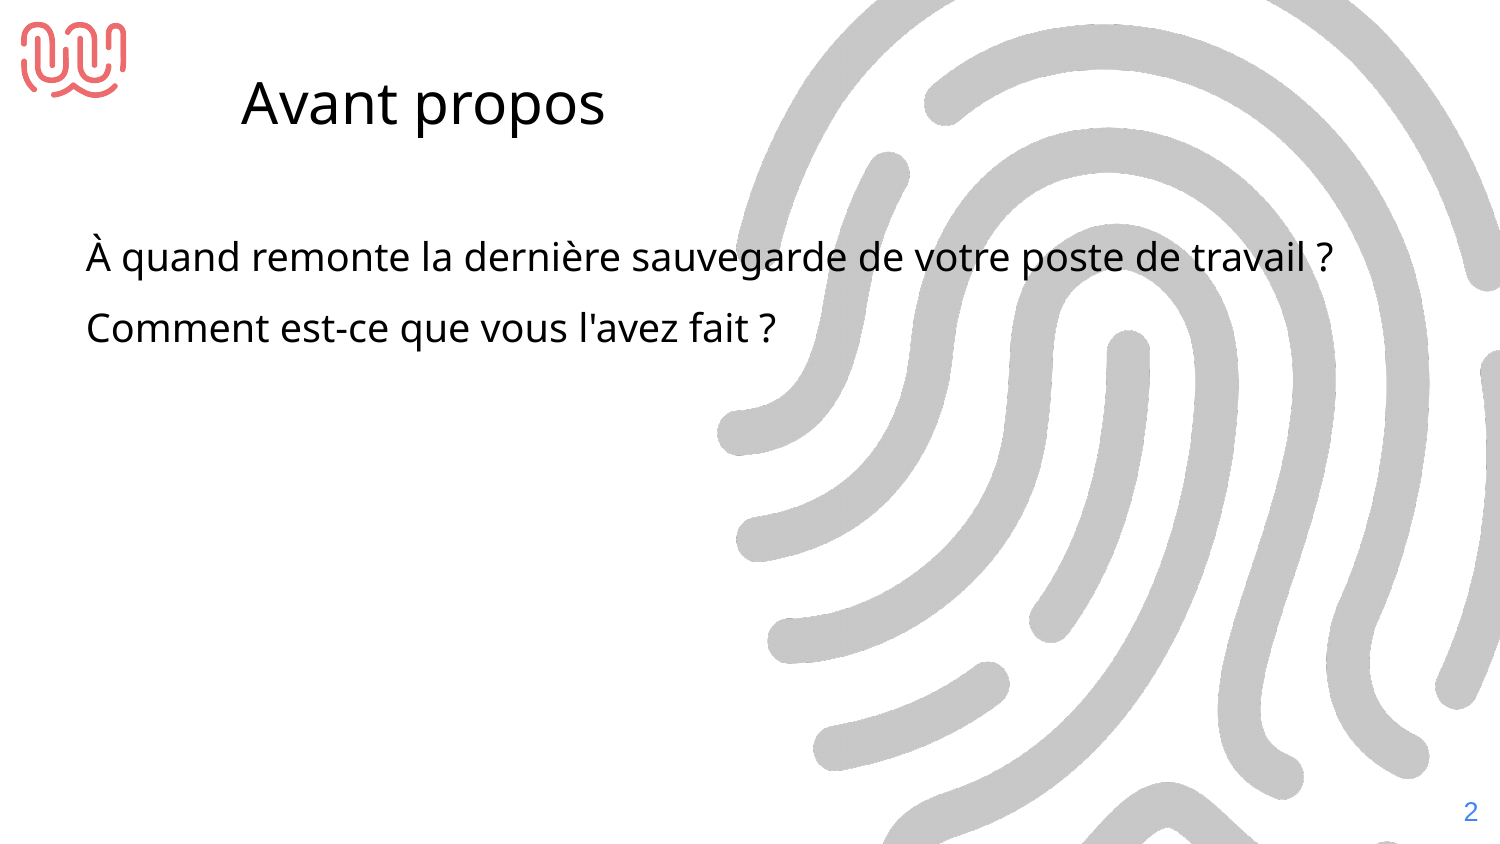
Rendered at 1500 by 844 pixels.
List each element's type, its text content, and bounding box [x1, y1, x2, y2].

picture [20, 20, 134, 101]
text_box À quand remonte la dernière sauvegarde de votre poste de travail ? Comment est-ce que vous l'avez fait ? [70, 193, 1381, 366]
slide_number ‹#› [1403, 779, 1494, 844]
text_box Avant propos [226, 50, 876, 151]
picture [454, 0, 1500, 844]
